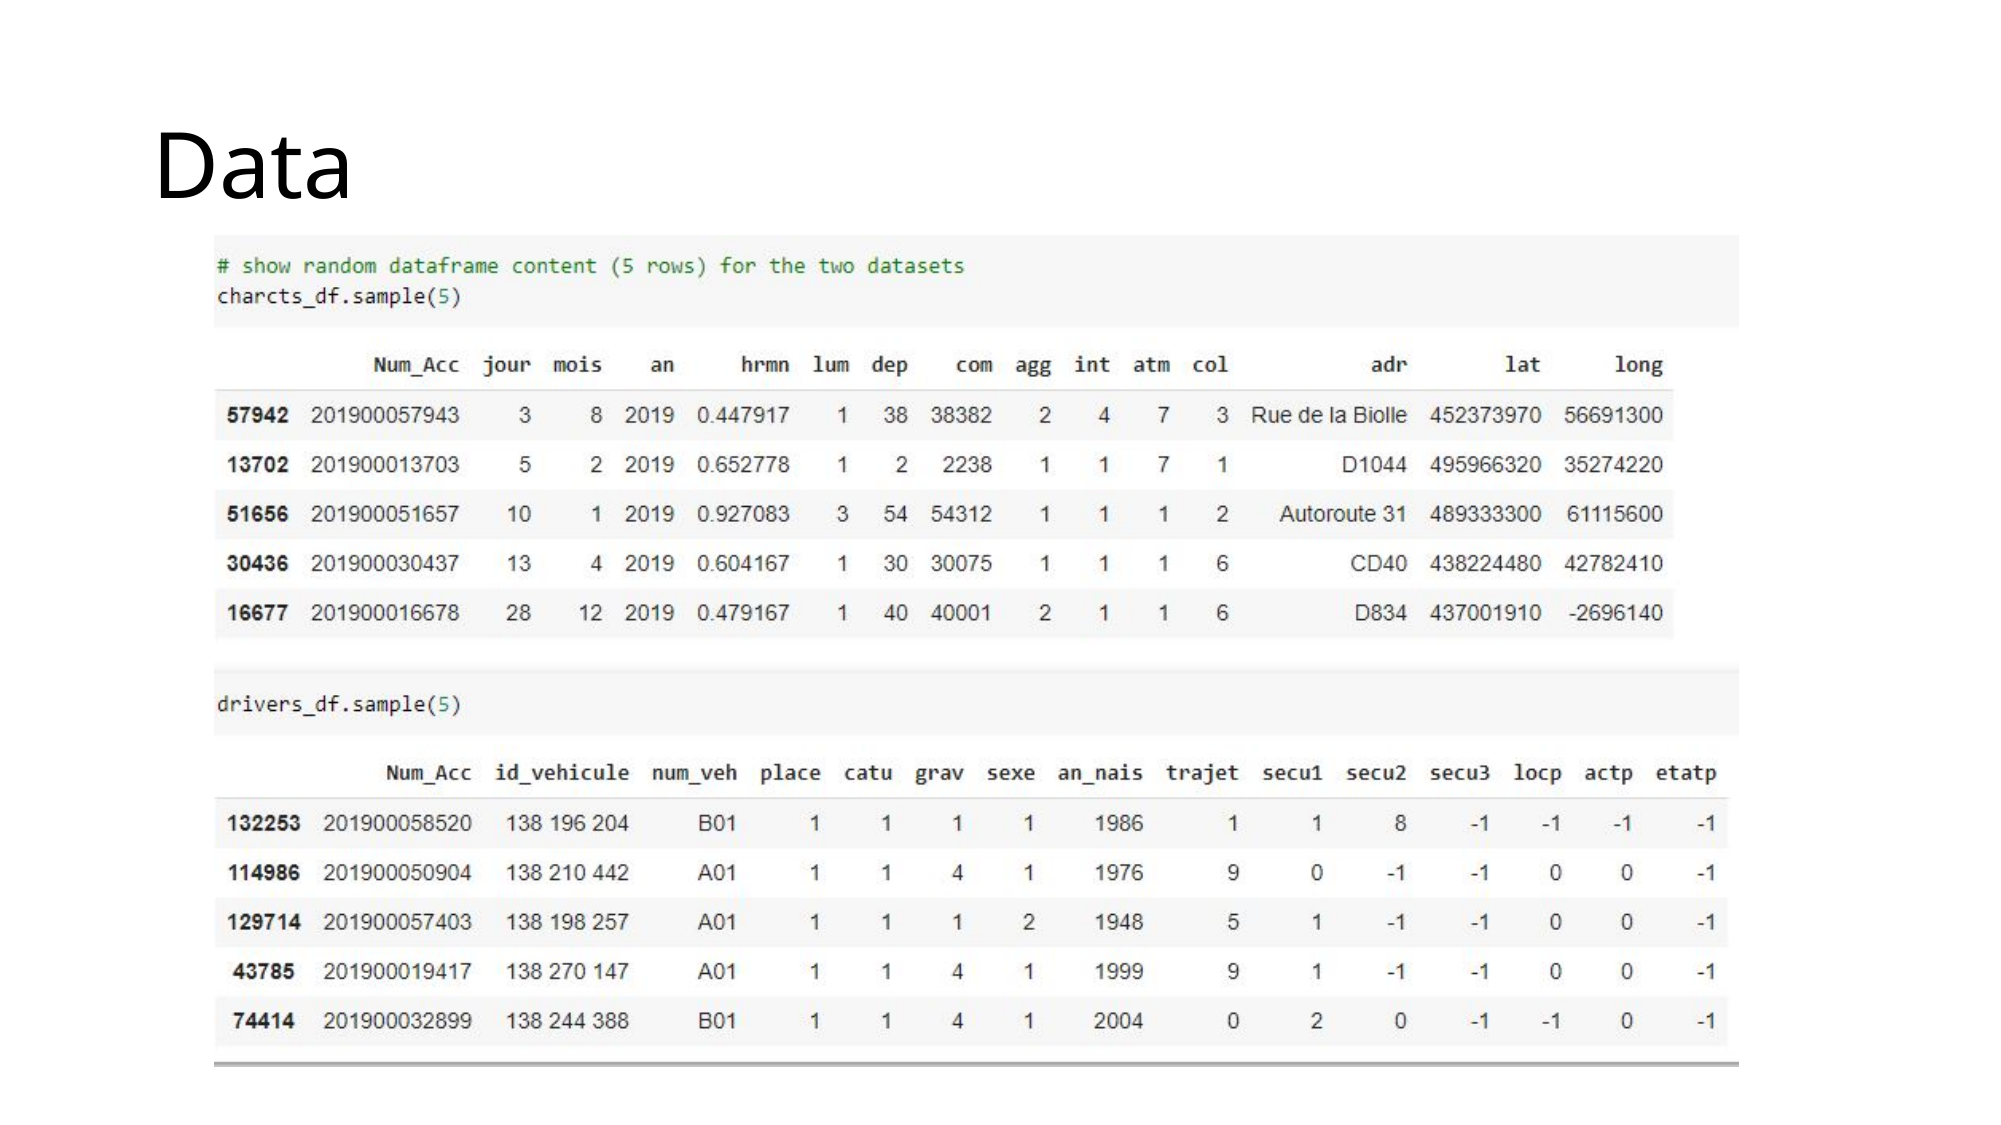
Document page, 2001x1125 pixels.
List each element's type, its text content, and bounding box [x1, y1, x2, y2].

title Data [137, 59, 1863, 278]
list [214, 235, 1739, 1067]
